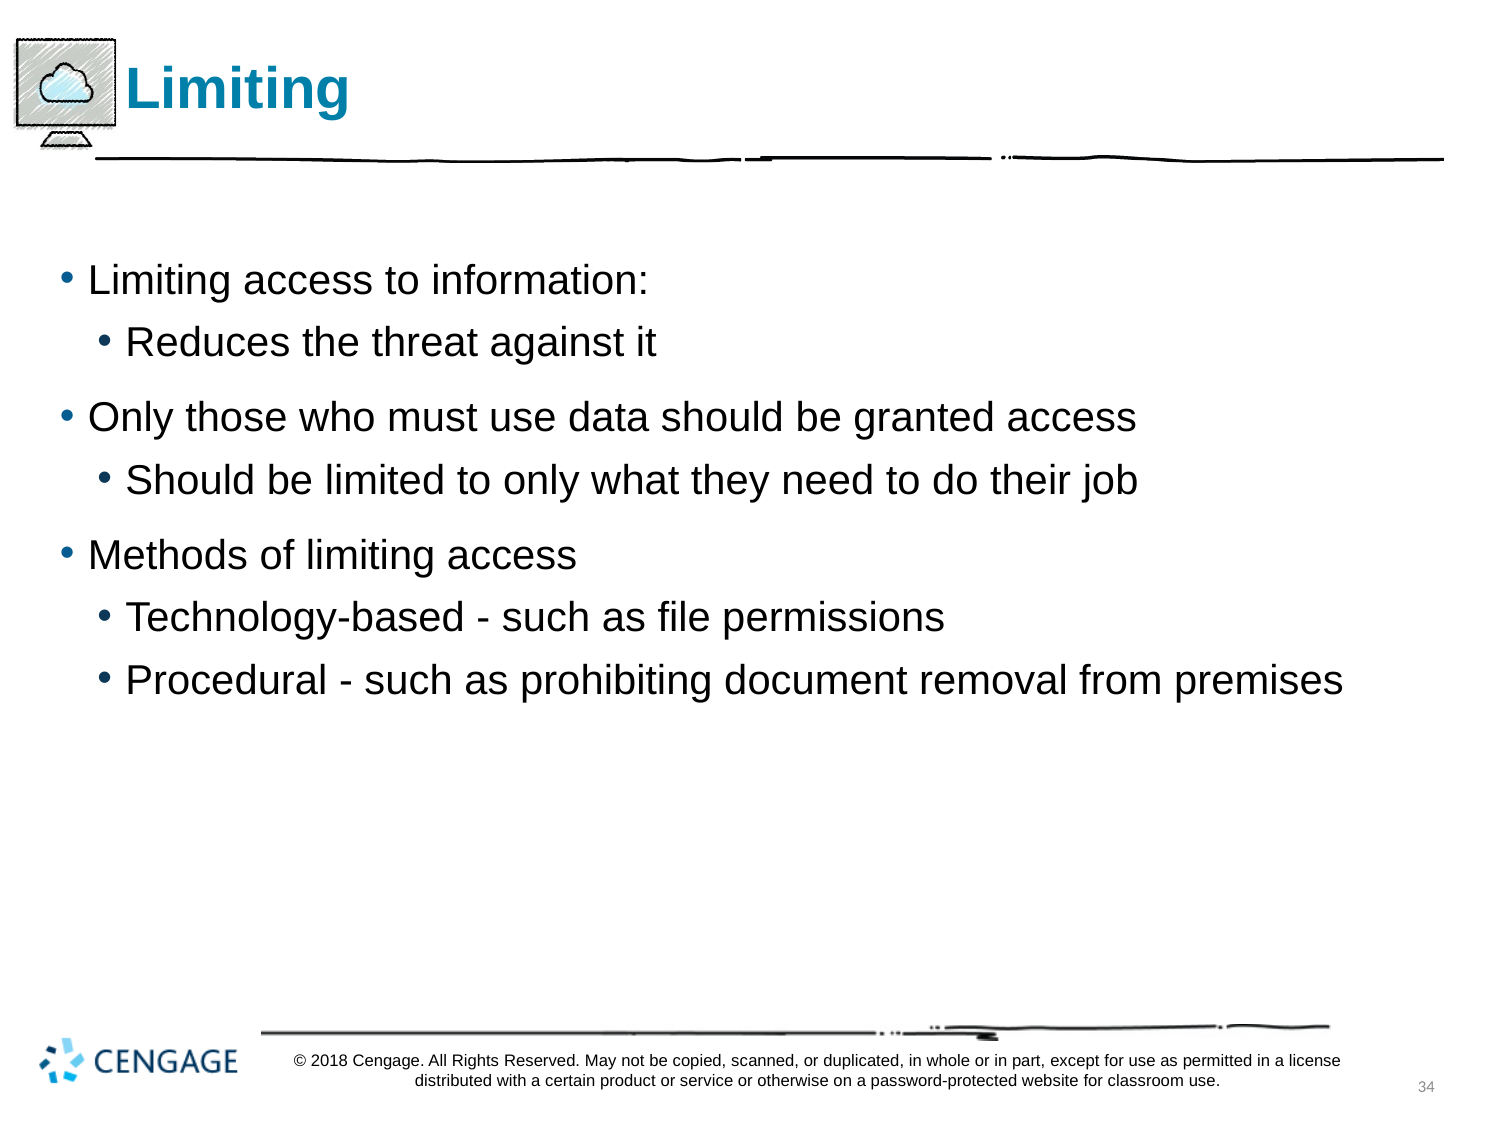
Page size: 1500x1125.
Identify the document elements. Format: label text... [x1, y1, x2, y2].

list Limiting access to information: Reduces the threat against it Only those who must use data should be granted access Should be limited to only what they need to do their job Methods of limiting access Technology-based - such as file permissions Procedural - such as prohibiting document removal from premises [59, 252, 1441, 707]
picture [261, 1024, 1331, 1041]
picture [95, 155, 1444, 163]
footer © 2018 Cengage. All Rights Reserved. May not be copied, scanned, or duplicated, in whole or in part, except for use as permitted in a license distributed with a certain product or service or otherwise on a password-protected website for classroom use. [262, 1050, 1375, 1091]
title Limiting [125, 60, 1442, 121]
picture [19, 1024, 250, 1096]
picture [13, 36, 117, 151]
